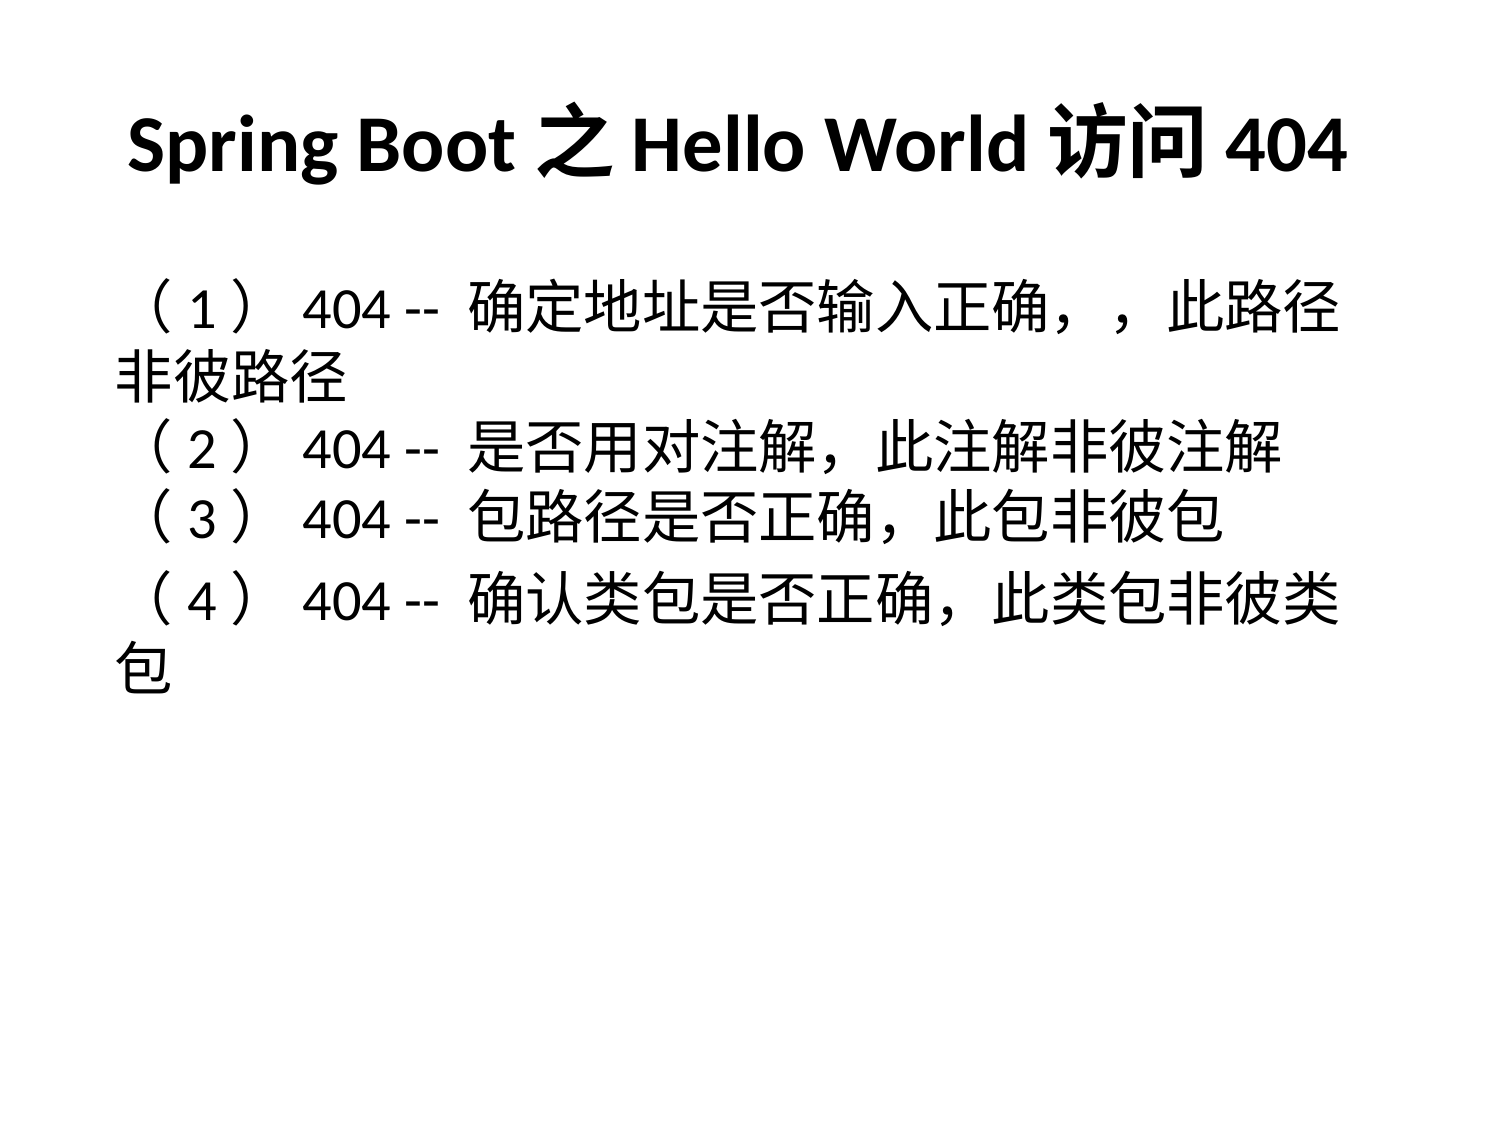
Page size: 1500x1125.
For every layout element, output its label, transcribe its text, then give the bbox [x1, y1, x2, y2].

title Spring Boot之Hello World访问404 [99, 45, 1376, 233]
list （1）404 -- 确定地址是否输入正确，，此路径非彼路径 （2）404 -- 是否用对注解，此注解非彼注解 （3）404 -- 包路径是否正确，此包非彼包 （4）404 -- 确认类包是否正确，此类包非彼类包 [99, 262, 1376, 1005]
